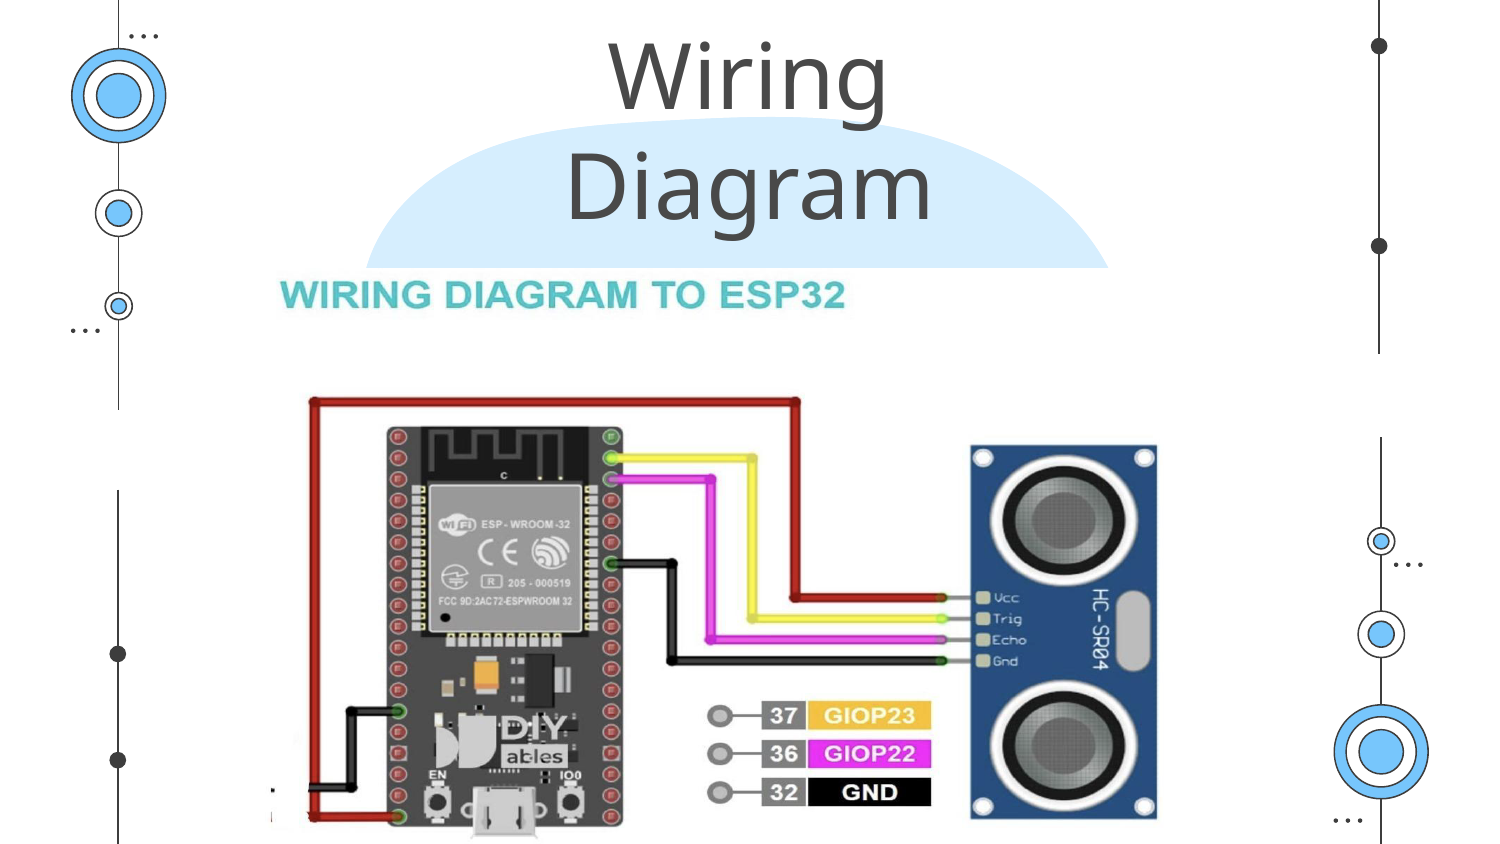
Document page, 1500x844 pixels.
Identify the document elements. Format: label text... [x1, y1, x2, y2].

picture [265, 268, 1164, 844]
title Wiring Diagram [506, 39, 994, 216]
